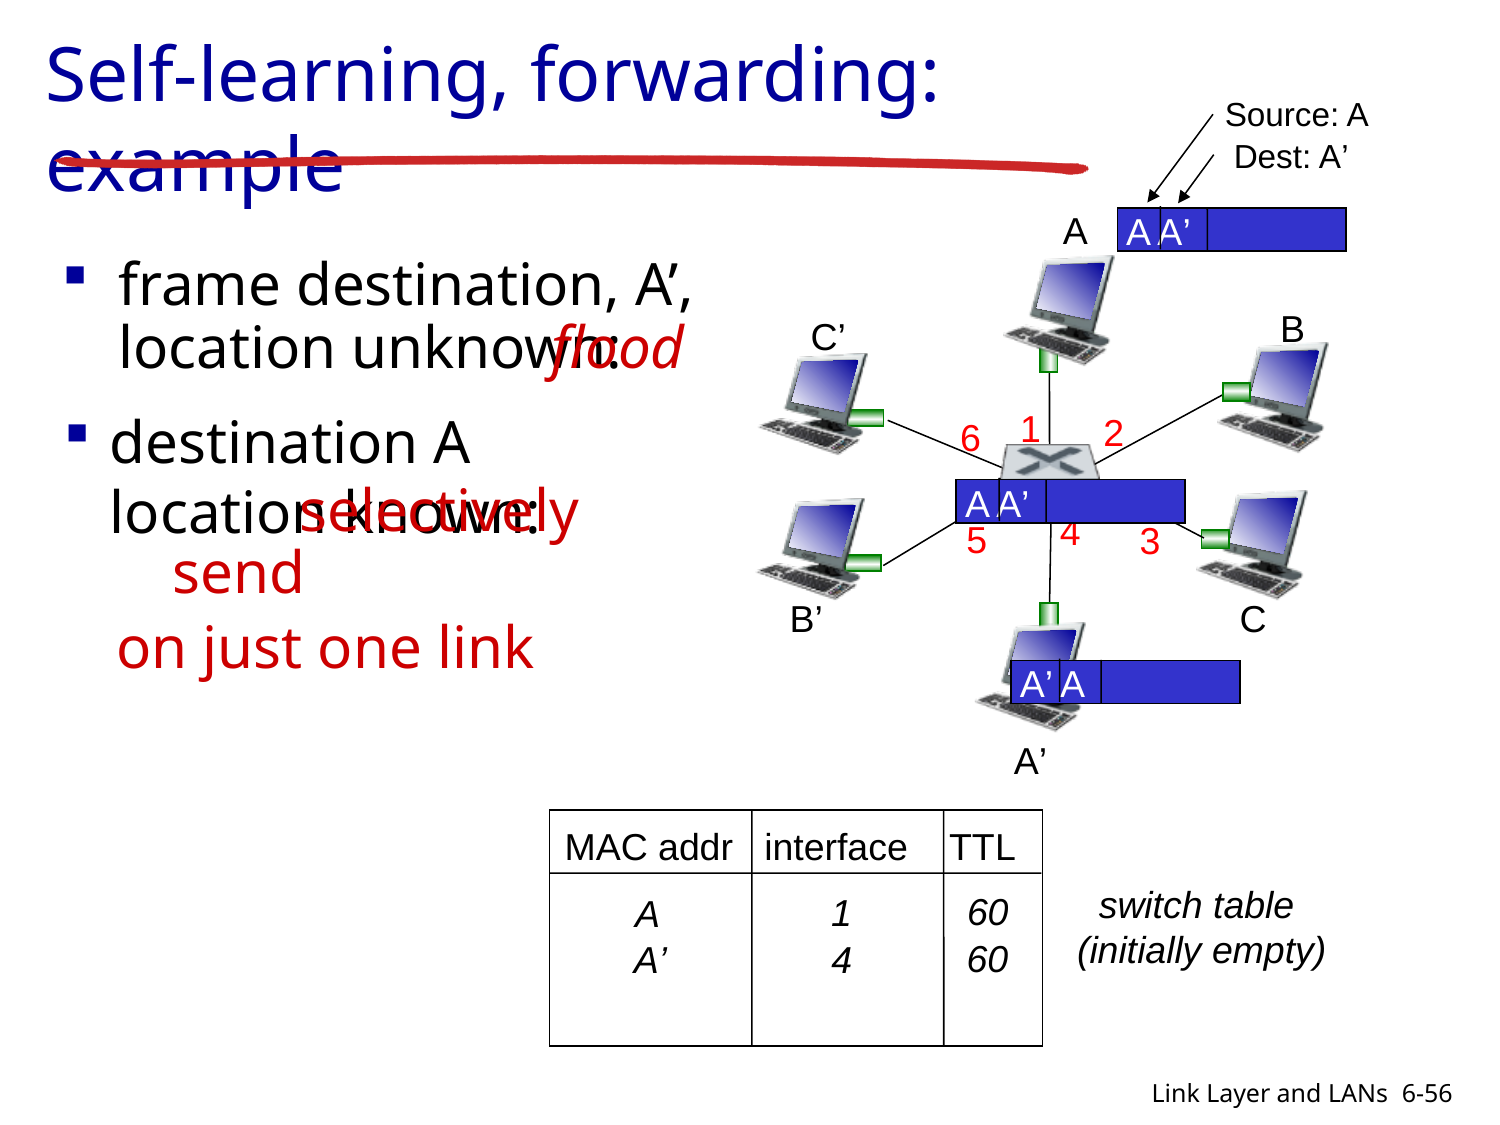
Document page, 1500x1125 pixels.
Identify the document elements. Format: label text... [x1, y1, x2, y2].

picture [50, 150, 1101, 180]
text_box flood [537, 303, 700, 388]
footer Link Layer and LANs [1045, 1069, 1404, 1110]
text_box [950, 472, 1186, 534]
slide_number 6-56 [1387, 1069, 1478, 1115]
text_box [618, 880, 1025, 928]
text_box selectively send on just one link [101, 473, 714, 561]
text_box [547, 809, 1043, 1048]
title Self-learning, forwarding: example [30, 23, 1263, 211]
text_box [617, 927, 1024, 990]
text_box switch table (initially empty) [1062, 873, 1342, 979]
list frame destination, A’, location unknown: [46, 247, 711, 403]
text_box destination A location known: [49, 397, 713, 553]
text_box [1111, 200, 1347, 262]
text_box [730, 199, 1332, 791]
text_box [1147, 85, 1386, 204]
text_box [1005, 652, 1241, 715]
